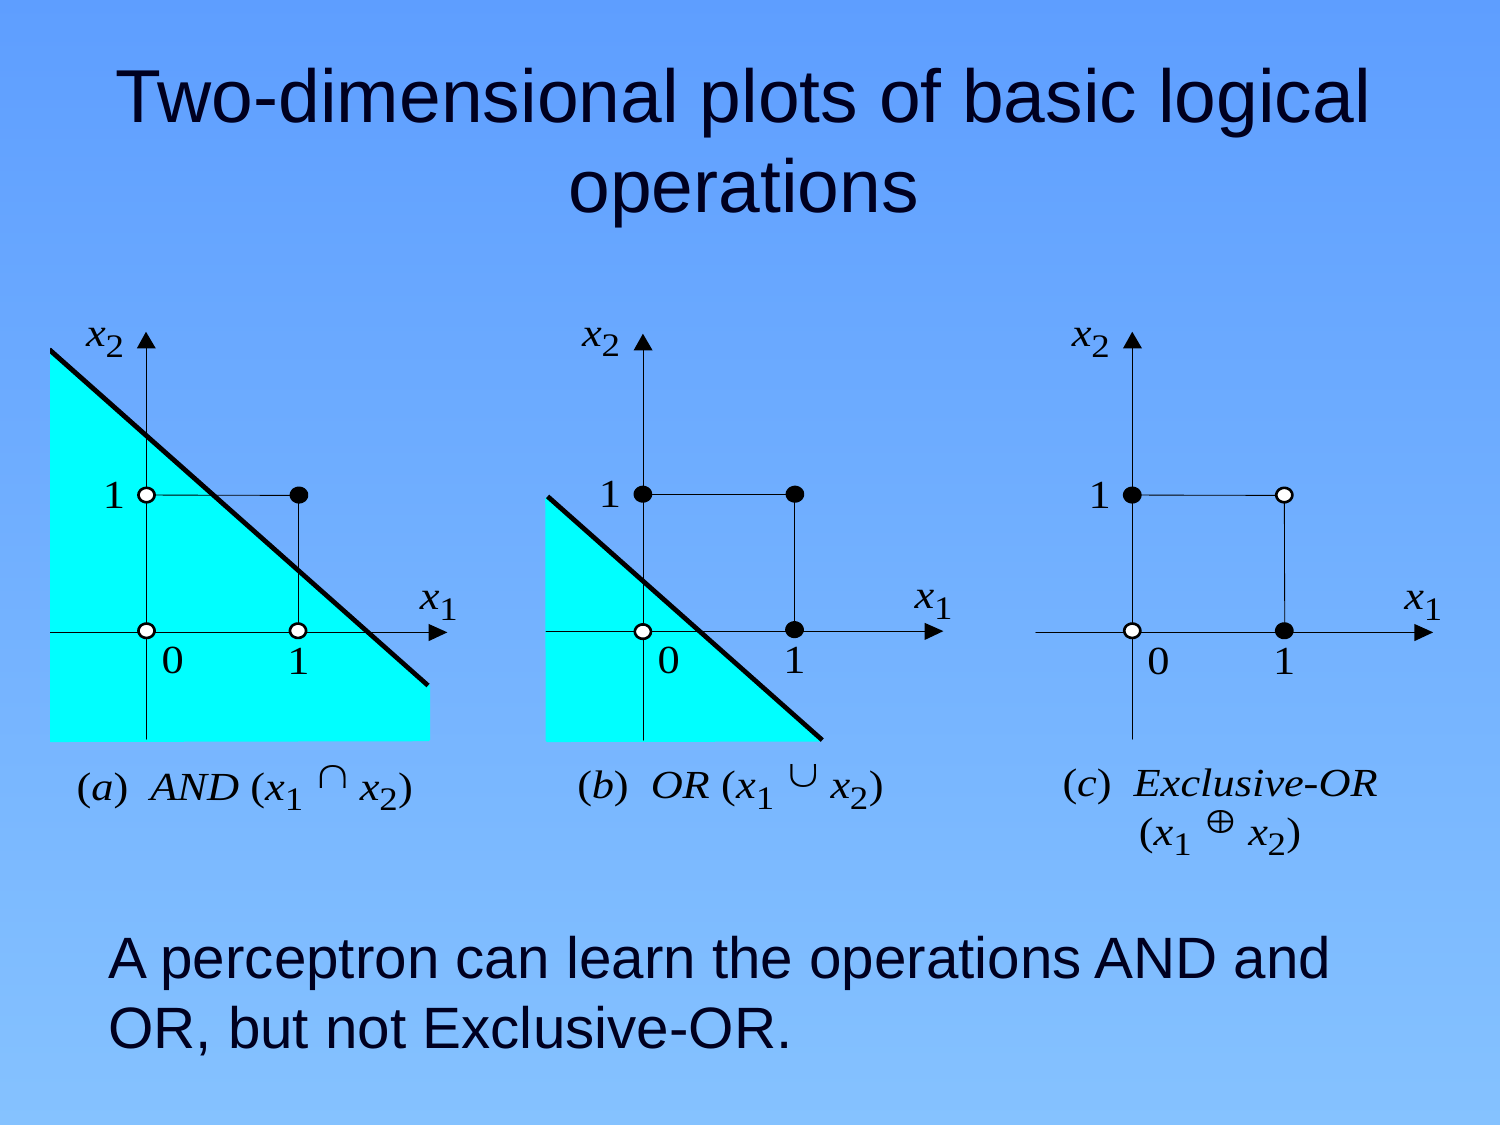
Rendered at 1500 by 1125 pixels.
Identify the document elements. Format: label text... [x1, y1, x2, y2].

text_box A perceptron can learn the operations AND and OR, but not Exclusive-OR. [37, 912, 1425, 1113]
text_box Two-dimensional plots of basic logical operations [37, 87, 1450, 188]
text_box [49, 324, 1451, 863]
